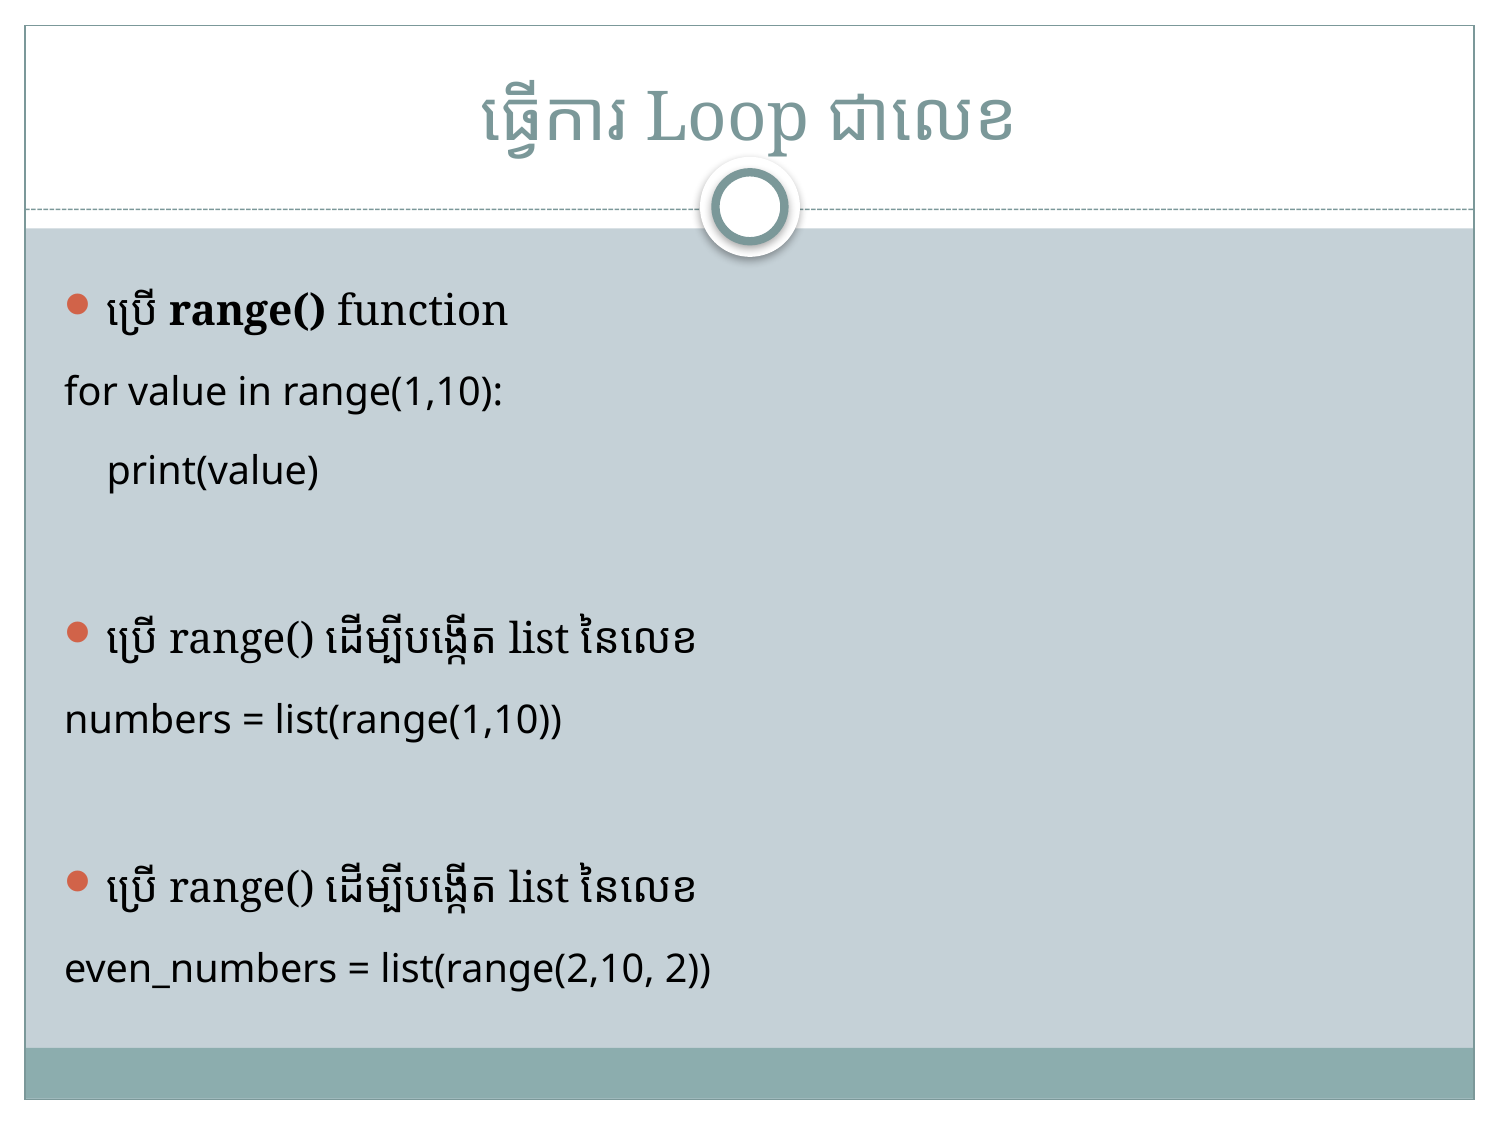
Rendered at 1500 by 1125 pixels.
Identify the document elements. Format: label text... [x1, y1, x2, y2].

title ធ្វើការ Loop ជាលេខ [49, 37, 1450, 162]
list ប្រើ range() function for value in range(1,10): print(value) ប្រើ range() ដើម្បីបង្កើត list នៃលេខ numbers = list(range(1,10)) ប្រើ range() ដើម្បីបង្កើត list នៃលេខ even_numbers = list(range(2,10, 2)) [49, 250, 1445, 1001]
